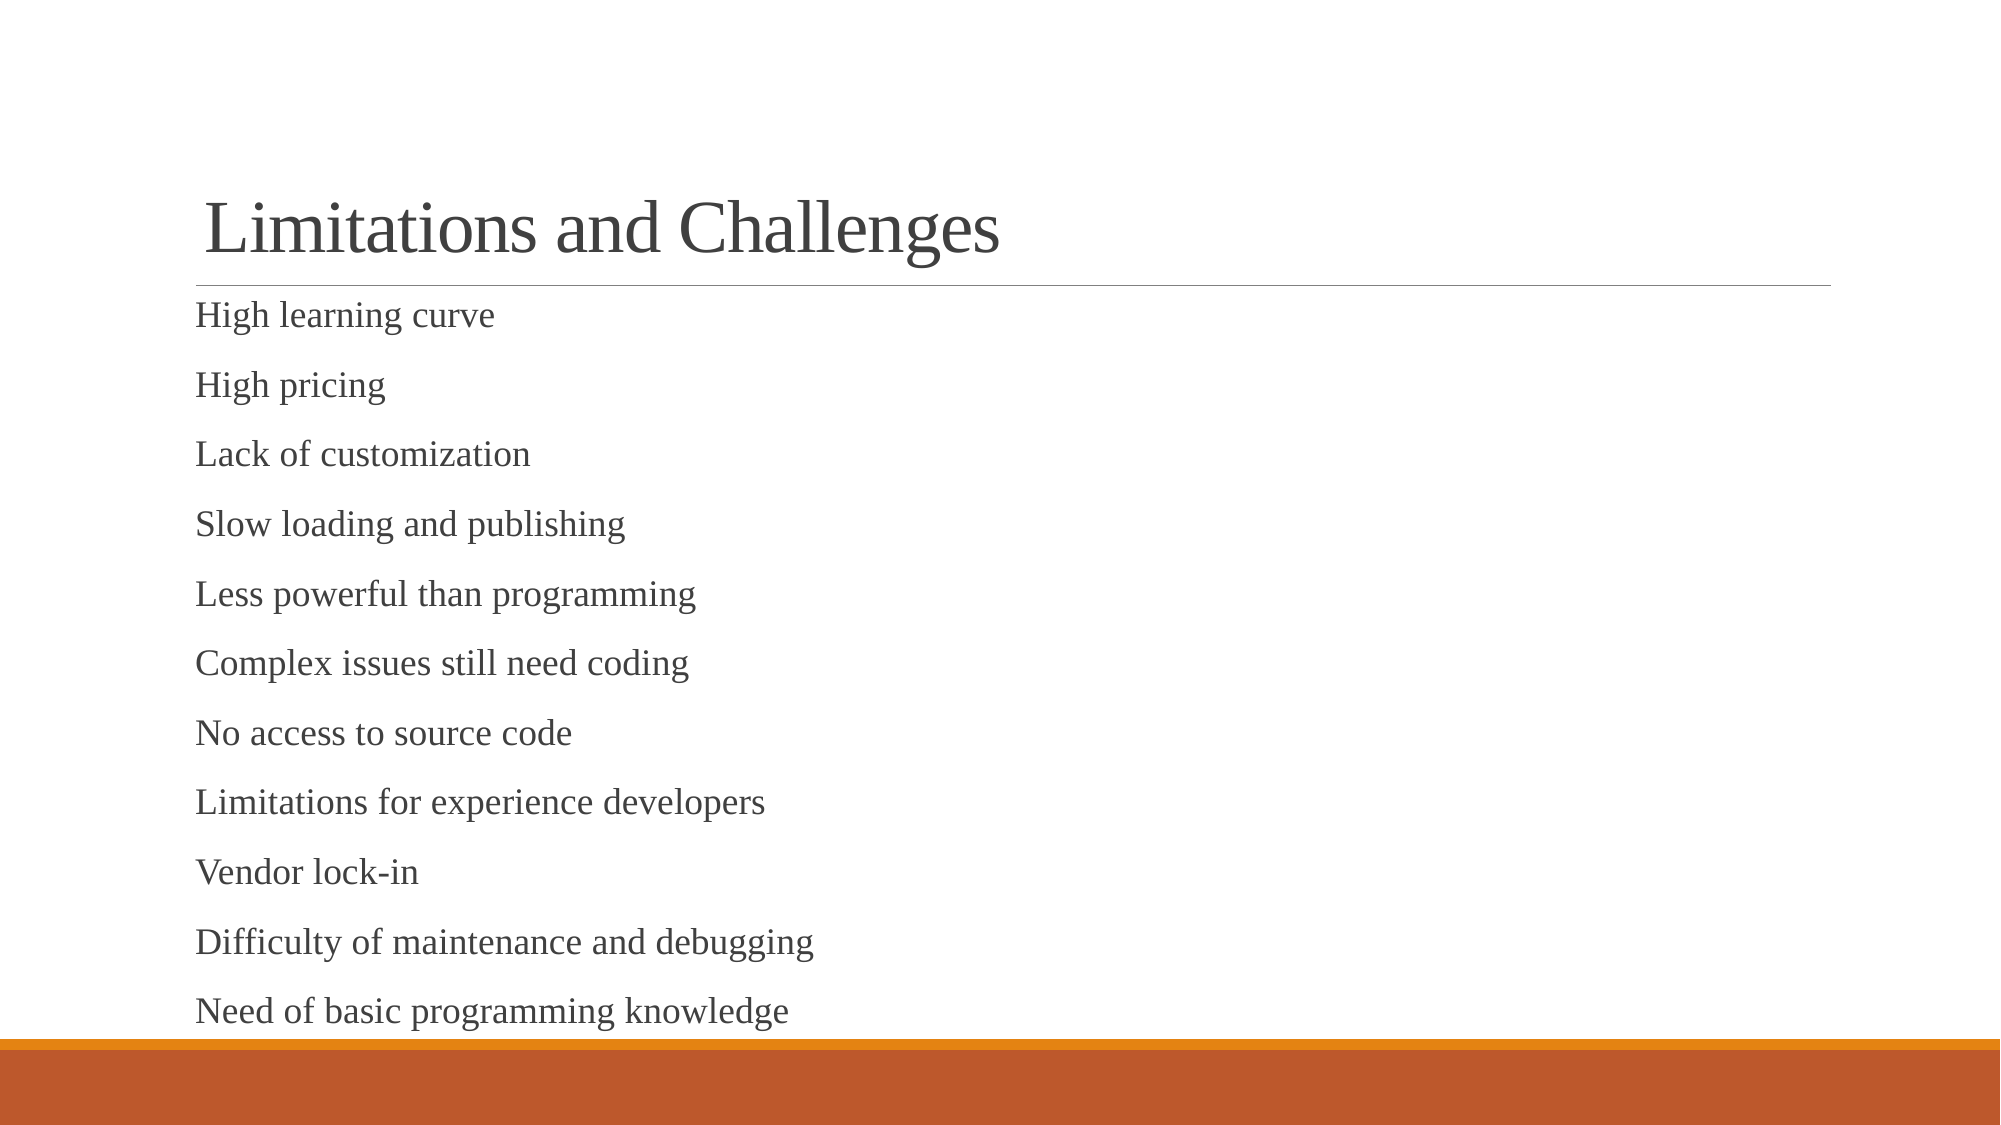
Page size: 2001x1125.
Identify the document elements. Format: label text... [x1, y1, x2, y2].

list High learning curve High pricing Lack of customization Slow loading and publishing Less powerful than programming Complex issues still need coding No access to source code Limitations for experience developers Vendor lock-in Difficulty of maintenance and debugging Need of basic programming knowledge [180, 287, 1830, 1038]
title Limitations and Challenges [189, 37, 1840, 276]
